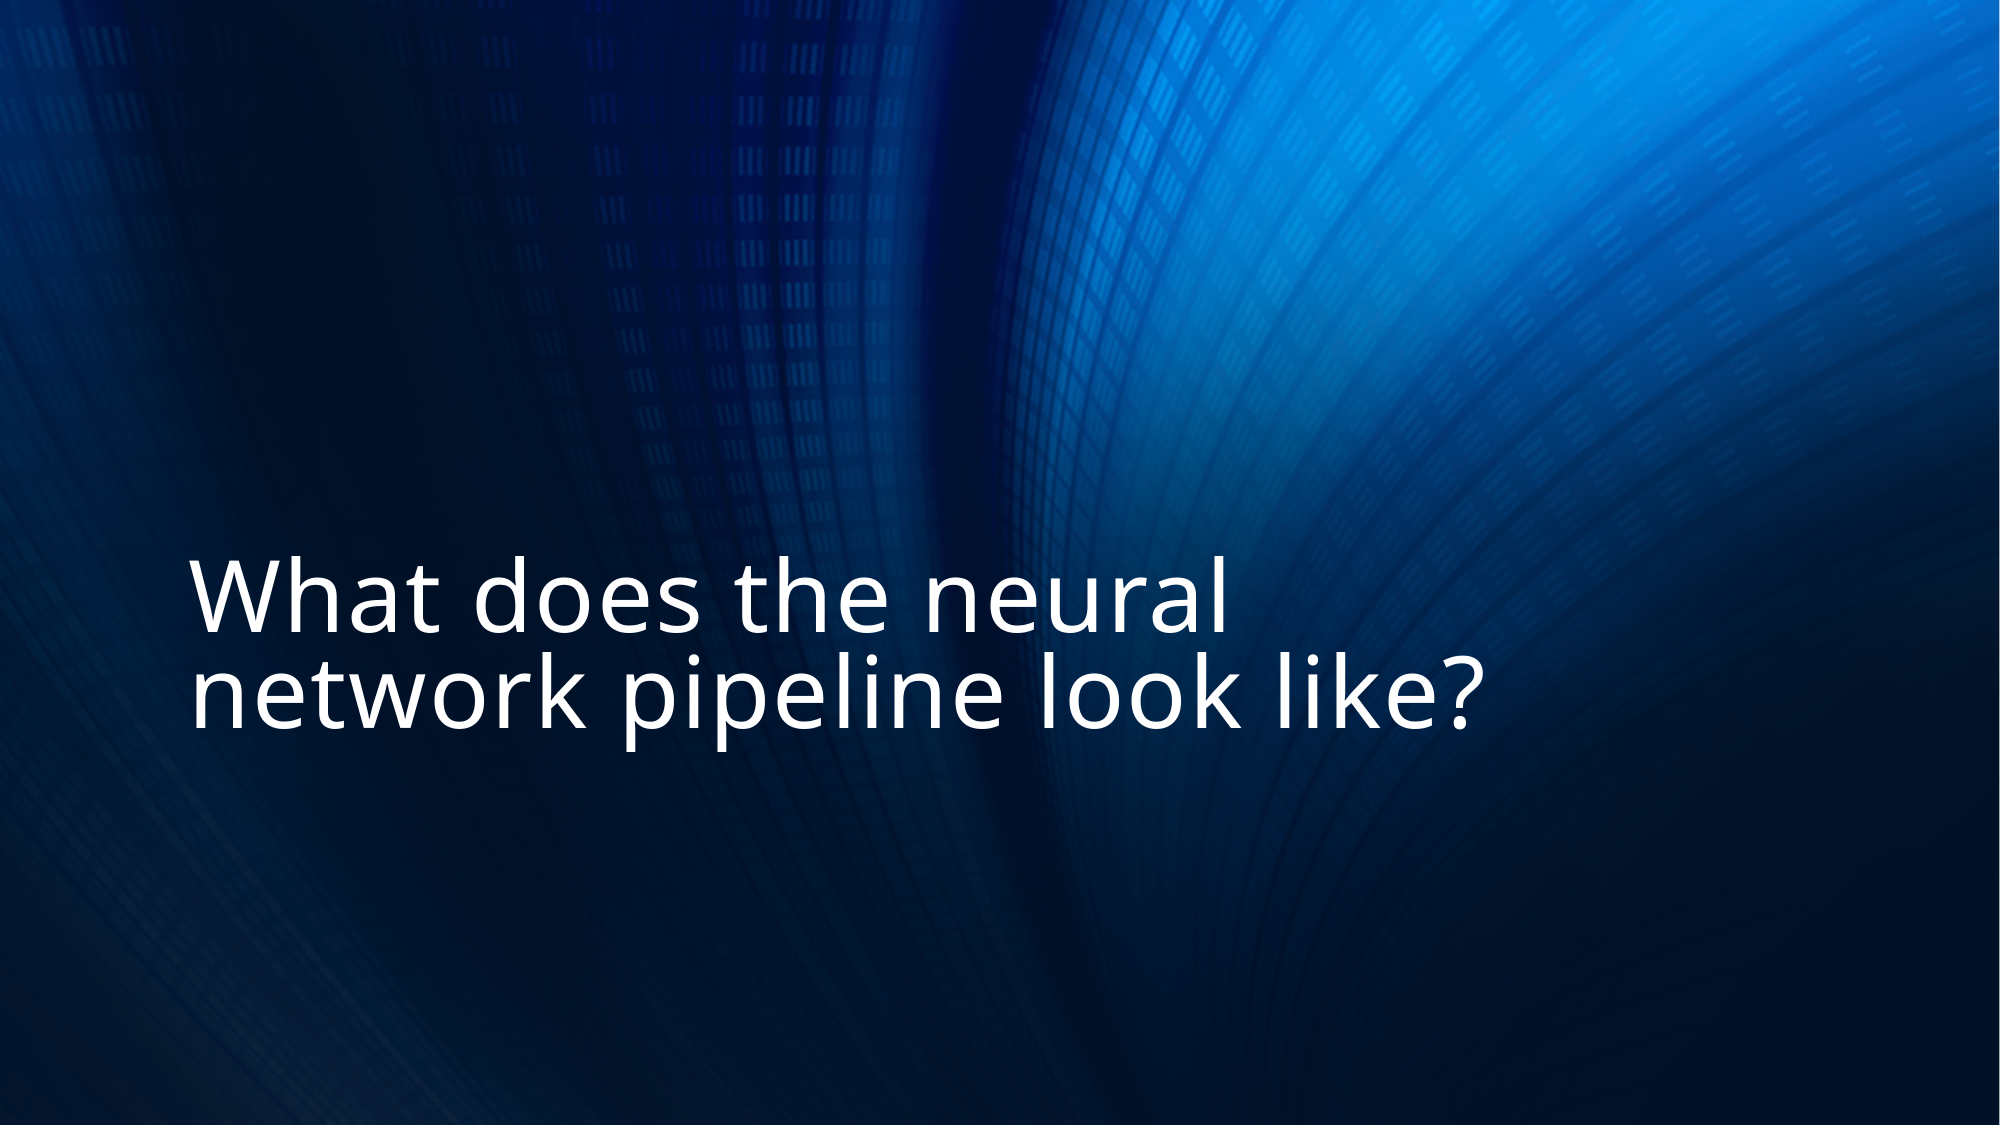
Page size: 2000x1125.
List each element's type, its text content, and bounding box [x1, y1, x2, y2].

title What does the neural network pipeline look like? [173, 412, 1600, 875]
picture [0, 0, 2000, 1125]
